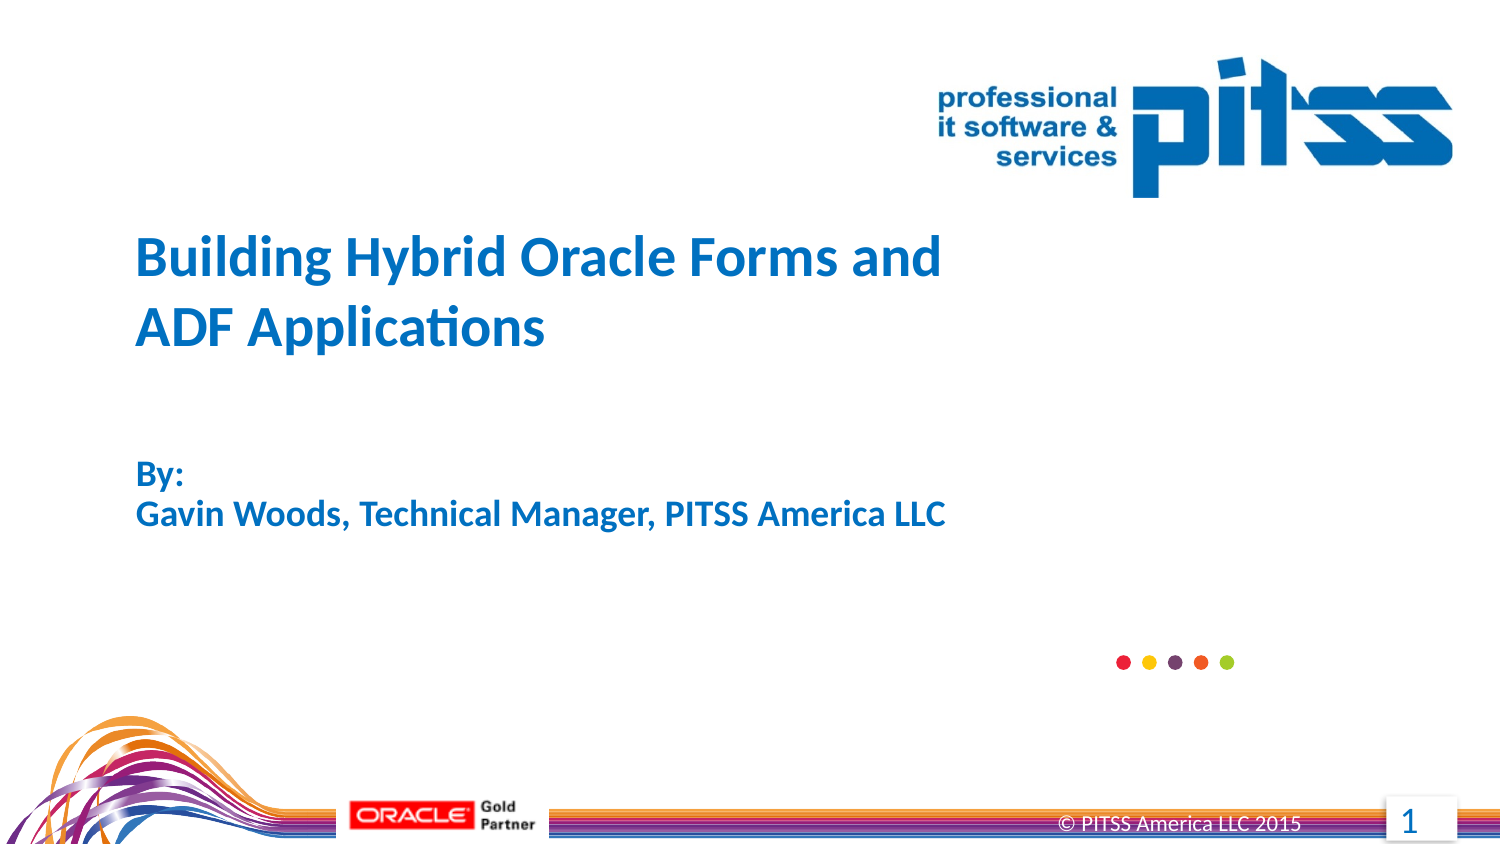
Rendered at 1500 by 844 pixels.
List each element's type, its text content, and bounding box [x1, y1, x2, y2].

text_box [1116, 655, 1131, 670]
title Building Hybrid Oracle Forms and ADF Applications [135, 218, 1044, 272]
text_box [1167, 655, 1183, 670]
picture [5, 716, 1500, 844]
picture [938, 55, 1453, 198]
text_box [1193, 655, 1209, 670]
text_box [1219, 655, 1235, 670]
list By: Gavin Woods, Technical Manager, PITSS America LLC [135, 454, 1044, 599]
text_box [1142, 655, 1157, 670]
